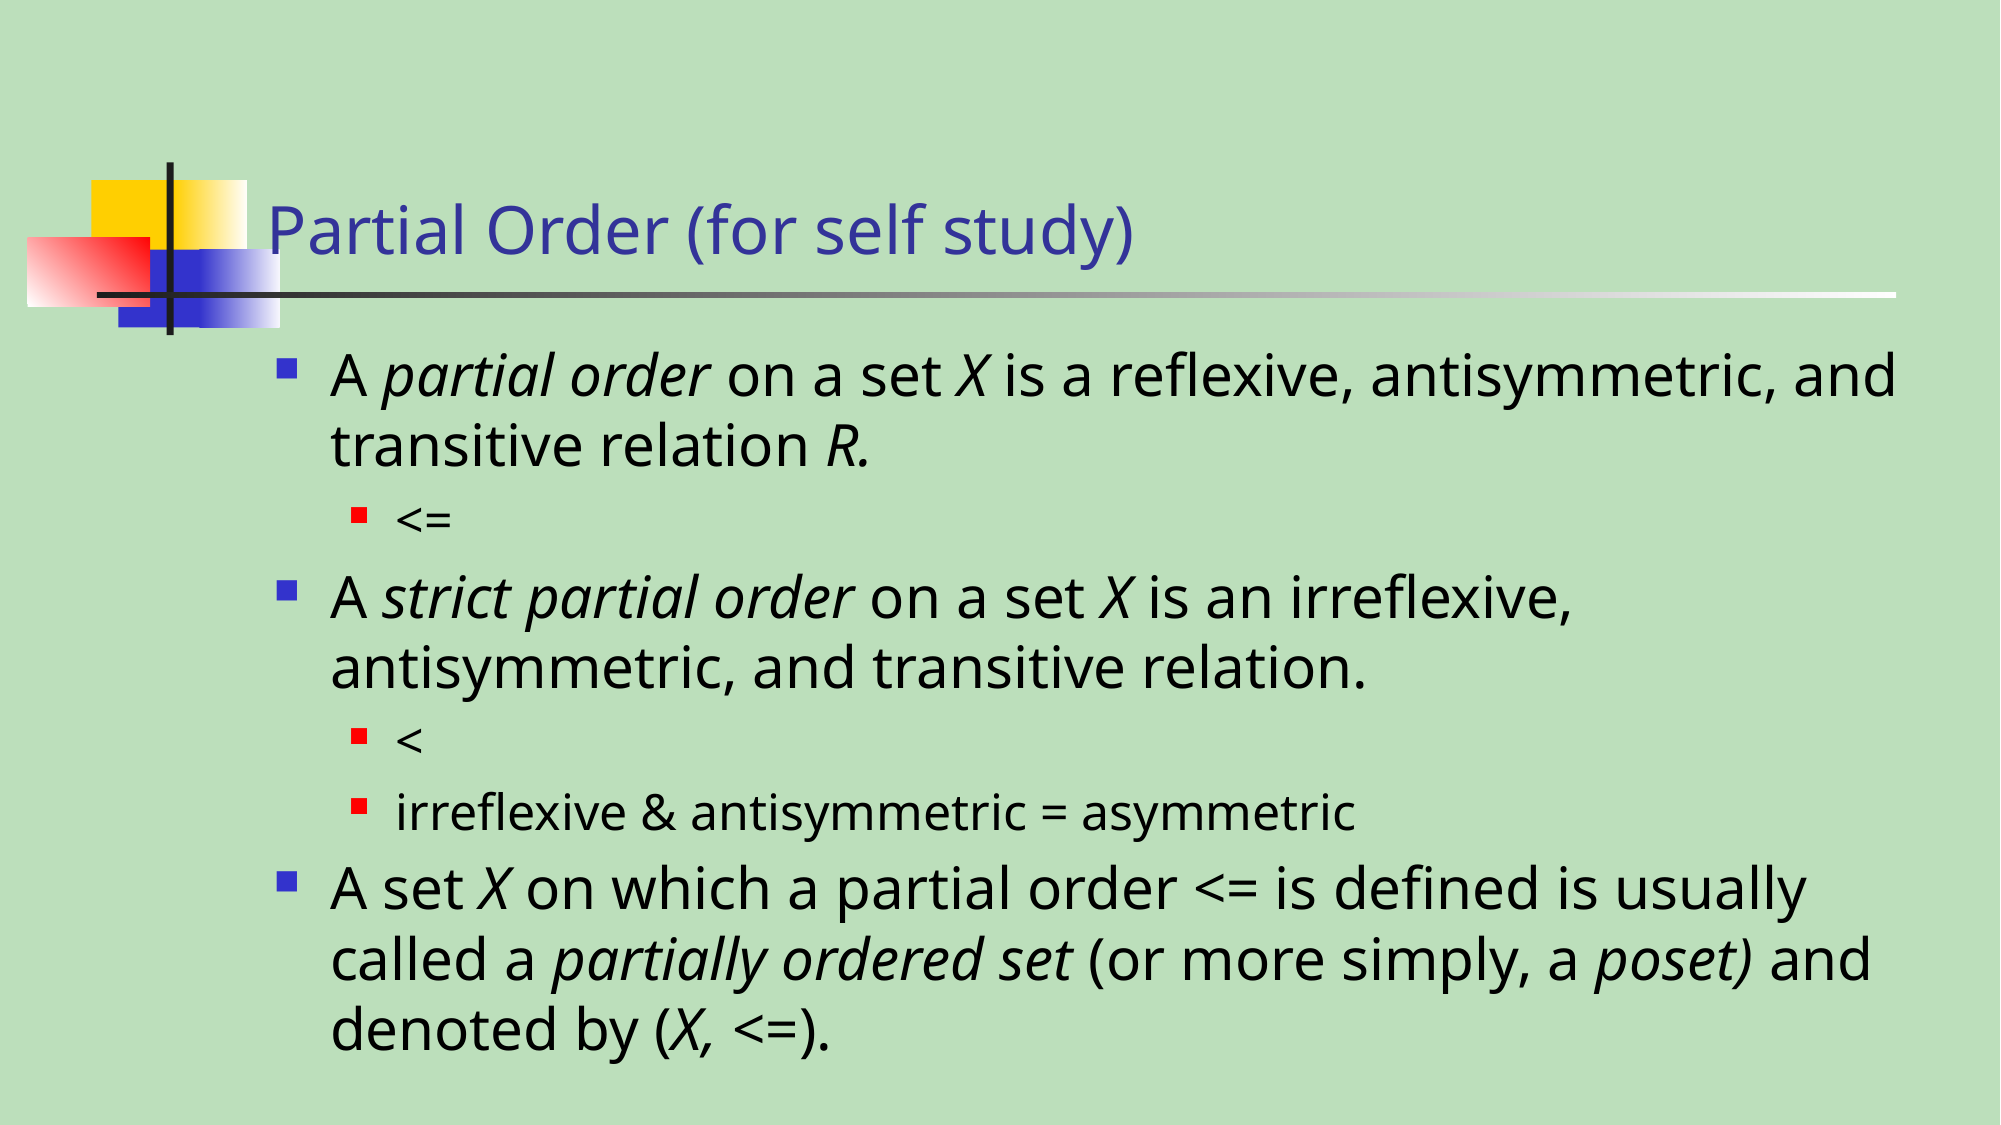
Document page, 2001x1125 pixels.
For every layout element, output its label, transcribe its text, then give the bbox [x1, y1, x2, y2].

list A partial order on a set X is a reflexive, antisymmetric, and transitive relation R. <= A strict partial order on a set X is an irreflexive, antisymmetric, and transitive relation. < irreflexive & antisymmetric = asymmetric A set X on which a partial order <= is defined is usually called a partially ordered set (or more simply, a poset) and denoted by (X, <=). [258, 331, 1959, 1006]
title Partial Order (for self study) [251, 35, 1957, 275]
